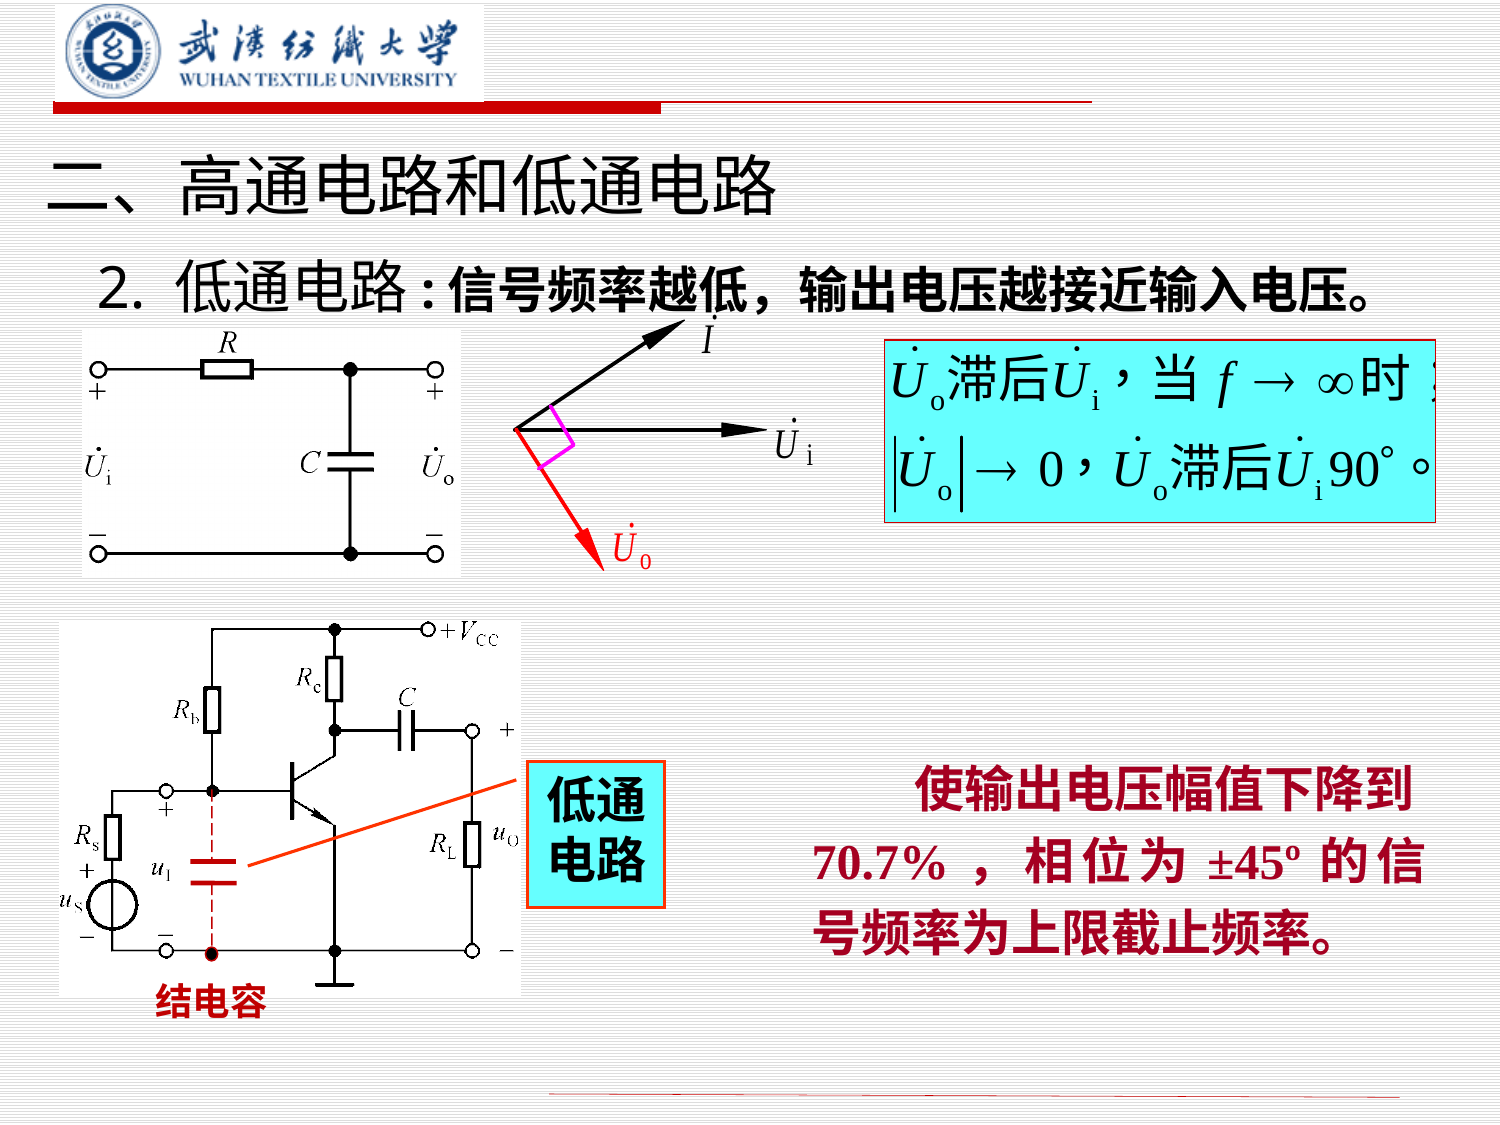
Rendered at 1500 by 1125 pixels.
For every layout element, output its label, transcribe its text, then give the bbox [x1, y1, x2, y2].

picture [55, 4, 484, 102]
text_box 使输出电压幅值下降到70.7%，相位为±45º的信号频率为上限截止频率。 [796, 738, 1442, 969]
picture [58, 620, 522, 997]
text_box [506, 281, 827, 579]
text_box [192, 789, 235, 962]
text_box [885, 340, 1435, 523]
title 二、高通电路和低通电路 [29, 125, 916, 232]
text_box 2. 低通电路:信号频率越低，输出电压越接近输入电压。 [81, 210, 1417, 324]
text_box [81, 328, 461, 579]
text_box 低通电路 [527, 761, 665, 908]
text_box 结电容 [140, 1004, 297, 1031]
